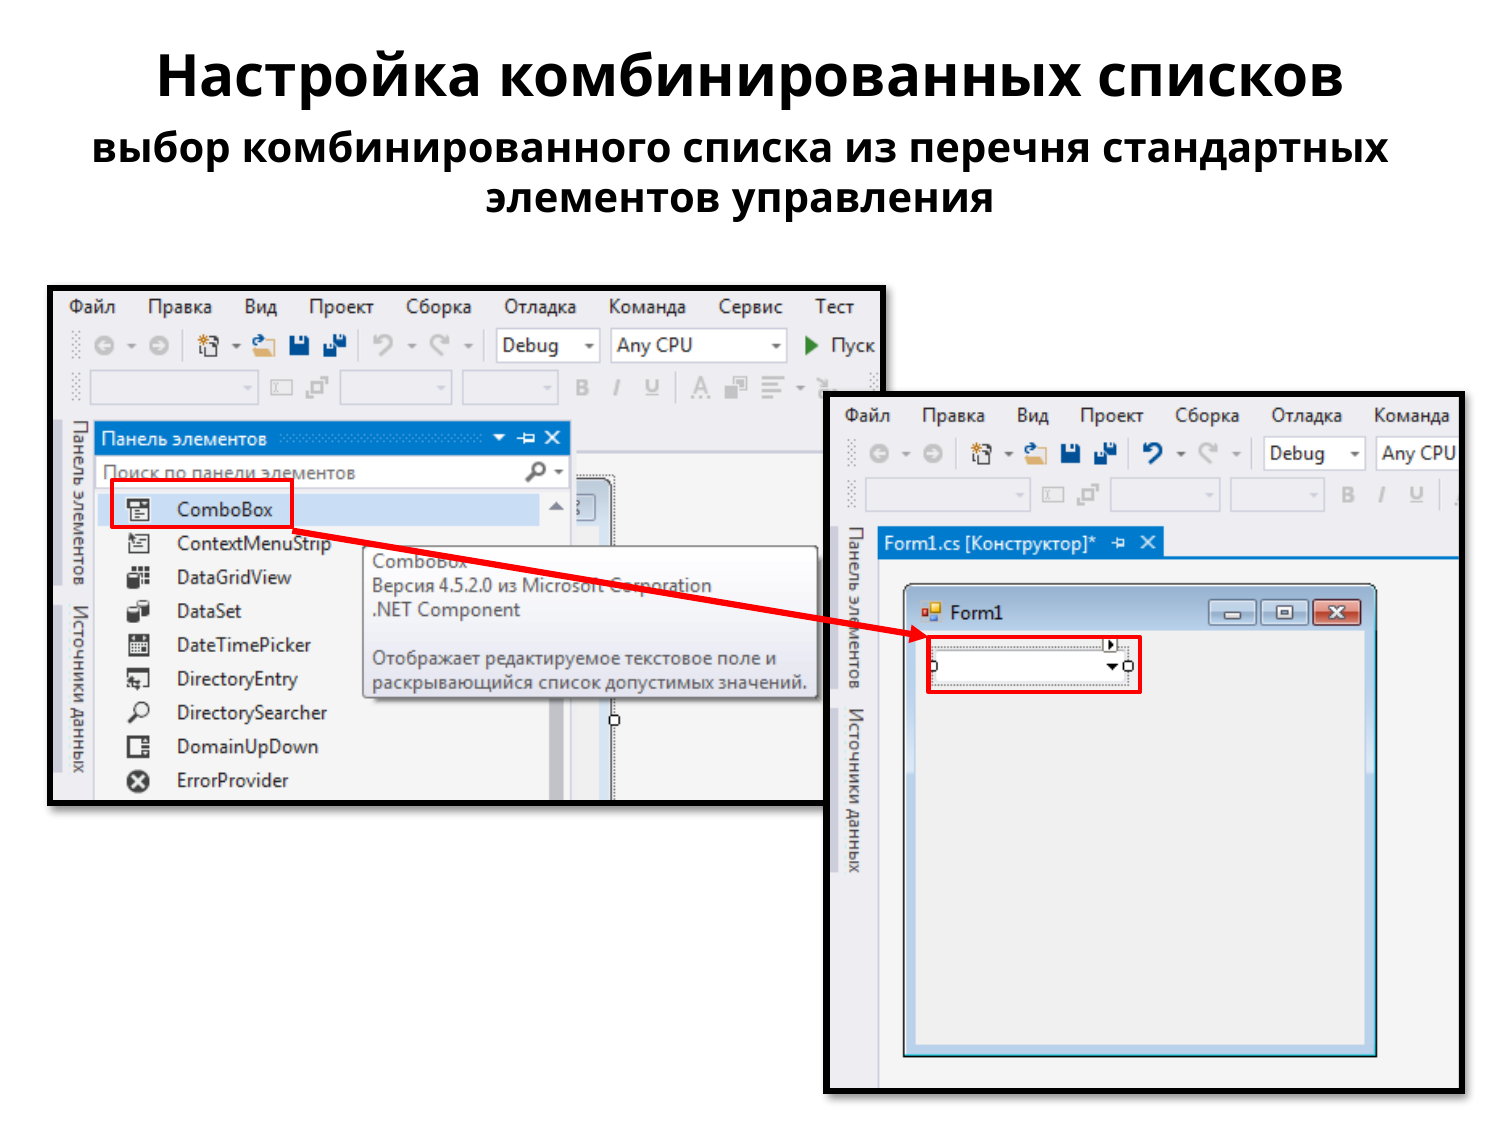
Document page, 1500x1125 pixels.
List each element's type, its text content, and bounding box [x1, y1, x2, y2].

text_box Настройка комбинированных списков [17, 30, 1483, 116]
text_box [291, 530, 929, 638]
picture [52, 290, 1459, 1089]
text_box выбор комбинированного списка из перечня стандартных элементов управления [31, 113, 1450, 229]
